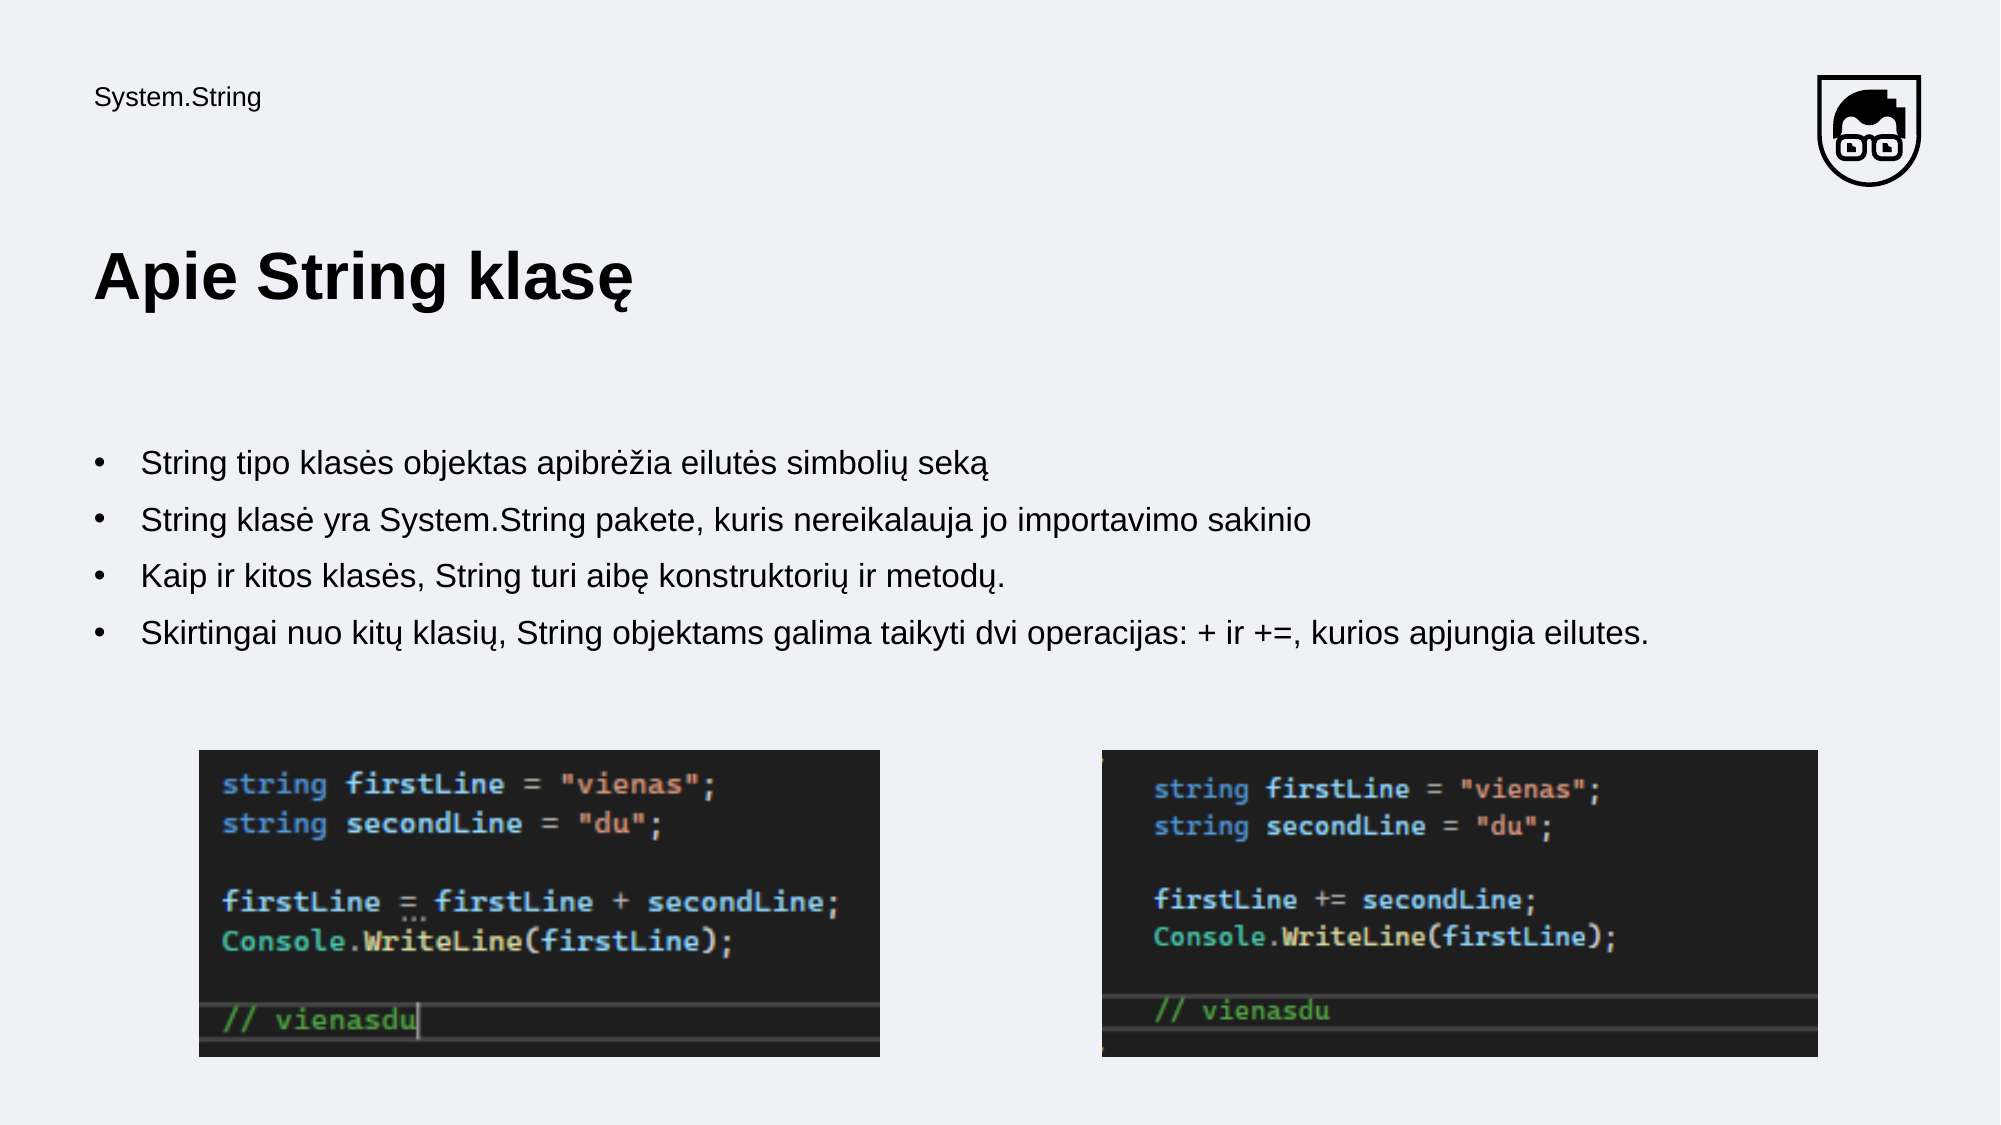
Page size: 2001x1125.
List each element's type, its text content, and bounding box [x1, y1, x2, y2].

list System.String [78, 75, 1000, 150]
picture [199, 750, 880, 1057]
title Apie String klasę [78, 224, 1851, 438]
list String tipo klasės objektas apibrėžia eilutės simbolių seką String klasė yra System.String pakete, kuris nereikalauja jo importavimo sakinio Kaip ir kitos klasės, String turi aibę konstruktorių ir metodų. Skirtingai nuo kitų klasių, String objektams galima taikyti dvi operacijas: + ir +=, kurios apjungia eilutes. [78, 438, 1861, 1085]
picture [1101, 750, 1819, 1057]
